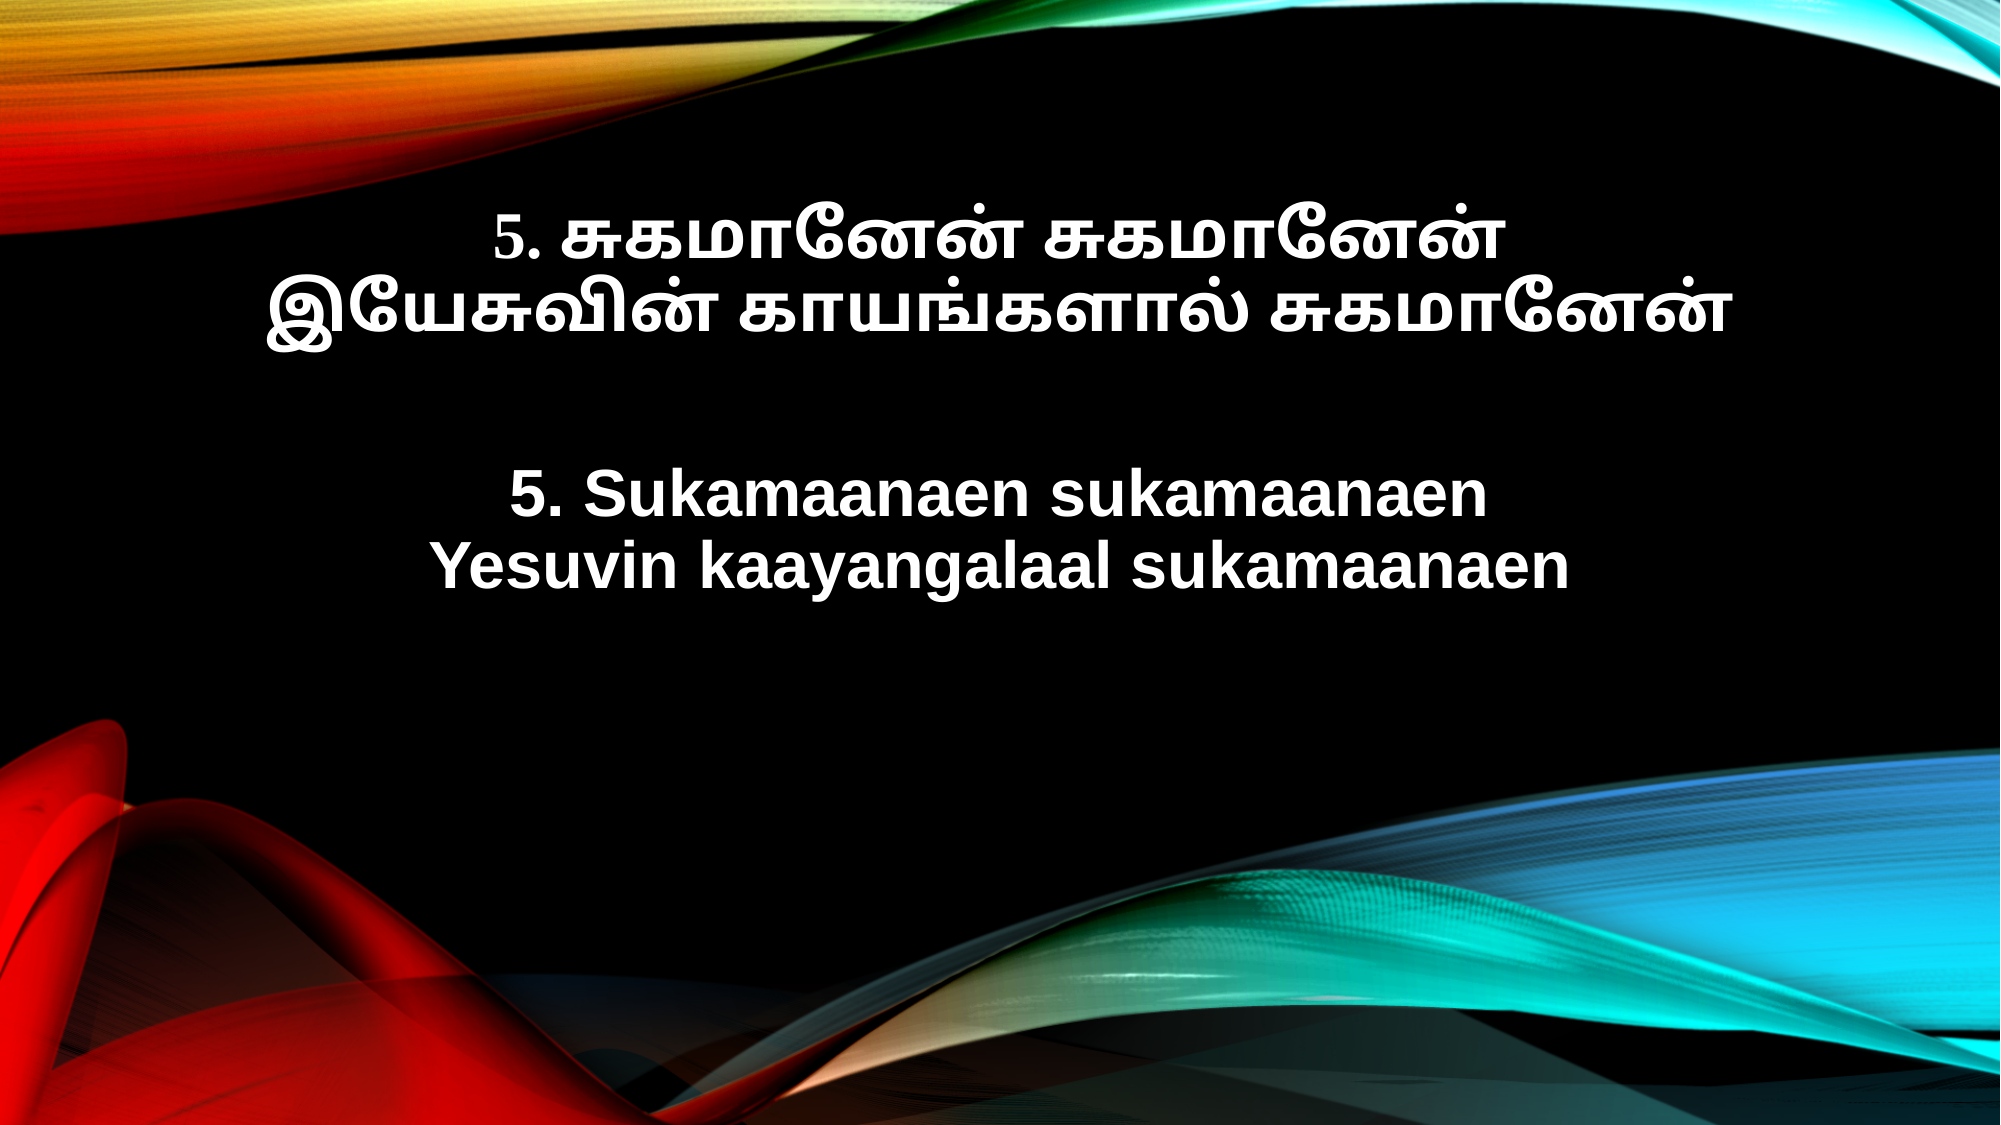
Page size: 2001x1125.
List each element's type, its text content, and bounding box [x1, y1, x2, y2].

subtitle 5. சுகமானேன் சுகமானேன் இயேசுவின் காயங்களால் சுகமானேன் 5. Sukamaanaen sukamaanaen Yesuvin kaayangalaal sukamaanaen [0, 0, 2000, 1125]
